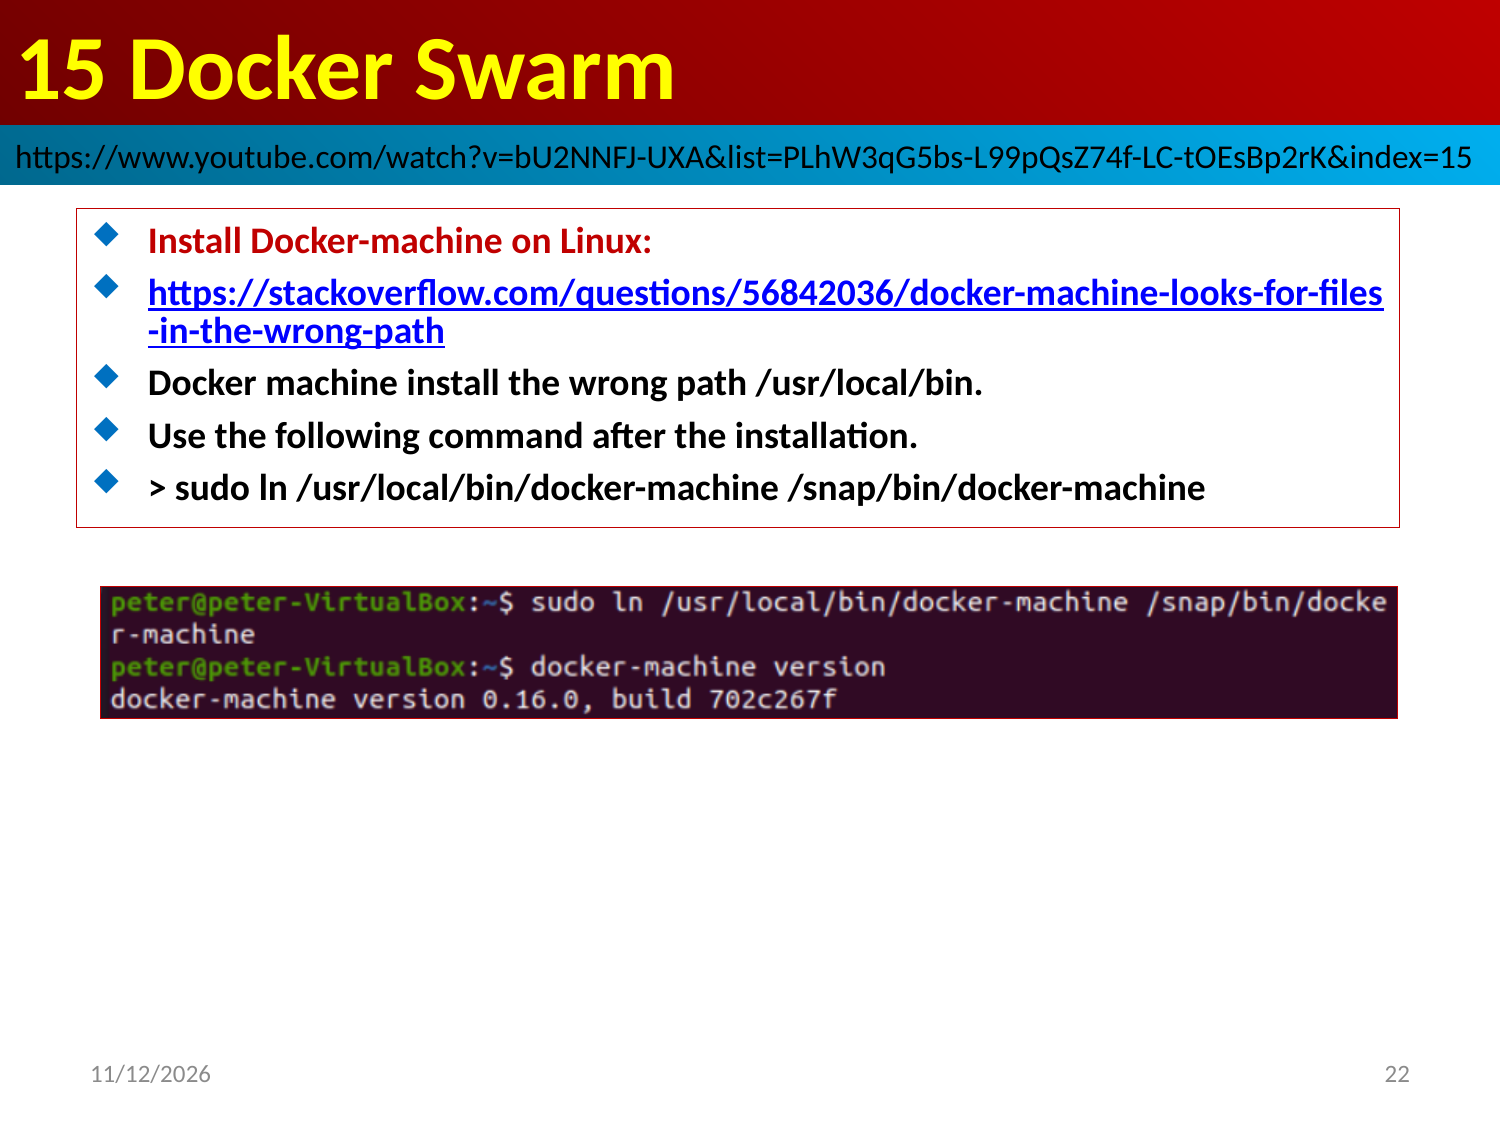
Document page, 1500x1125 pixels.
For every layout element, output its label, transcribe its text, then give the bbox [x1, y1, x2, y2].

slide_number 22 [1074, 1042, 1425, 1103]
text_box https://www.youtube.com/watch?v=bU2NNFJ-UXA&list=PLhW3qG5bs-L99pQsZ74f-LC-tOEsBp2rK&index=15 [0, 125, 1500, 185]
title 15 Docker Swarm [0, 0, 1500, 125]
subtitle Install Docker-machine on Linux: https://stackoverflow.com/questions/56842036/docker-machine-looks-for-files-in-the-wrong-path Docker machine install the wrong path /usr/local/bin. Use the following command after the installation. > sudo ln /usr/local/bin/docker-machine /snap/bin/docker-machine [76, 208, 1400, 528]
picture [100, 585, 1398, 720]
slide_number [75, 1042, 425, 1103]
